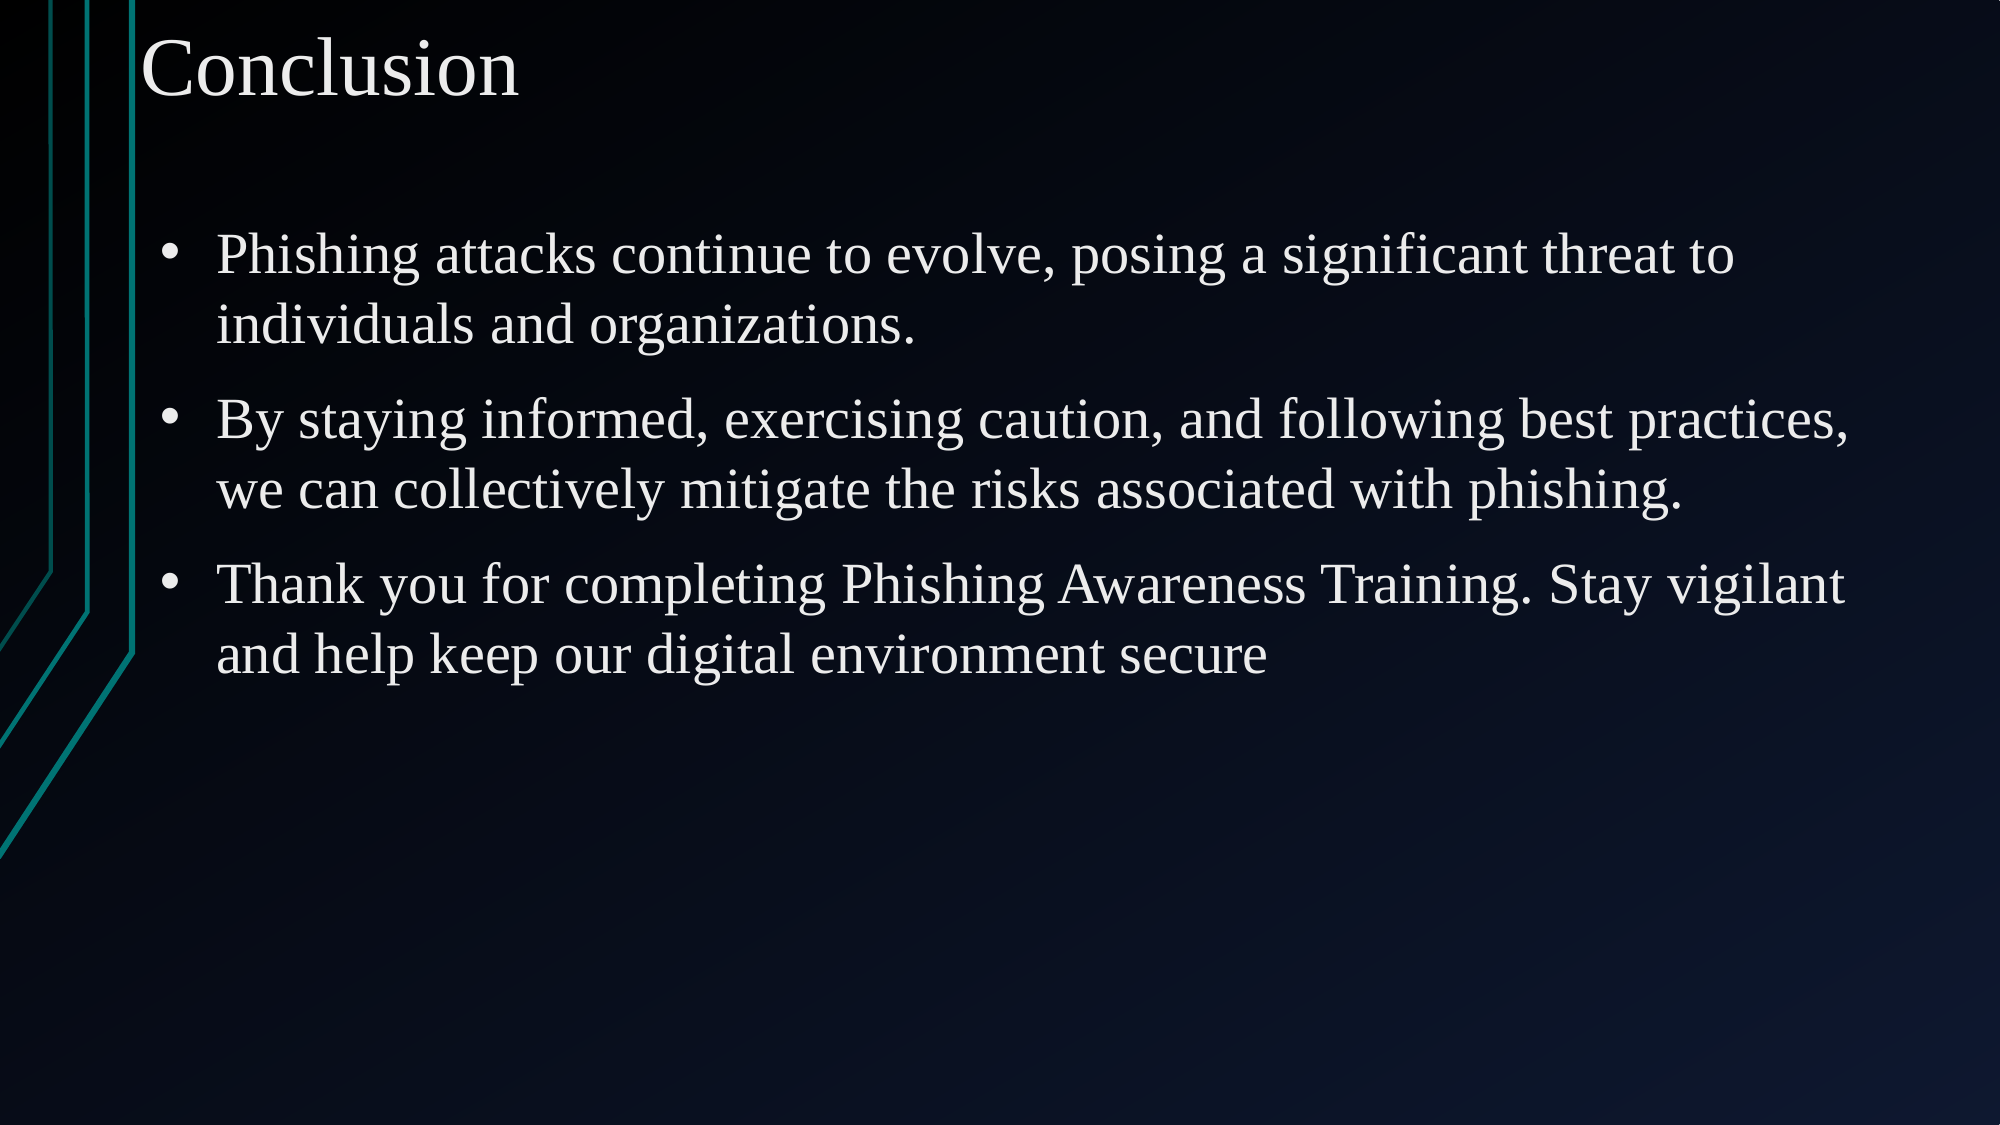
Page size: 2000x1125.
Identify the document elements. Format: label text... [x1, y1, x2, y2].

text_box Phishing attacks continue to evolve, posing a significant threat to individuals and organizations. By staying informed, exercising caution, and following best practices, we can collectively mitigate the risks associated with phishing. Thank you for completing Phishing Awareness Training. Stay vigilant and help keep our digital environment secure [145, 208, 1922, 693]
text_box Conclusion [125, 5, 1331, 120]
